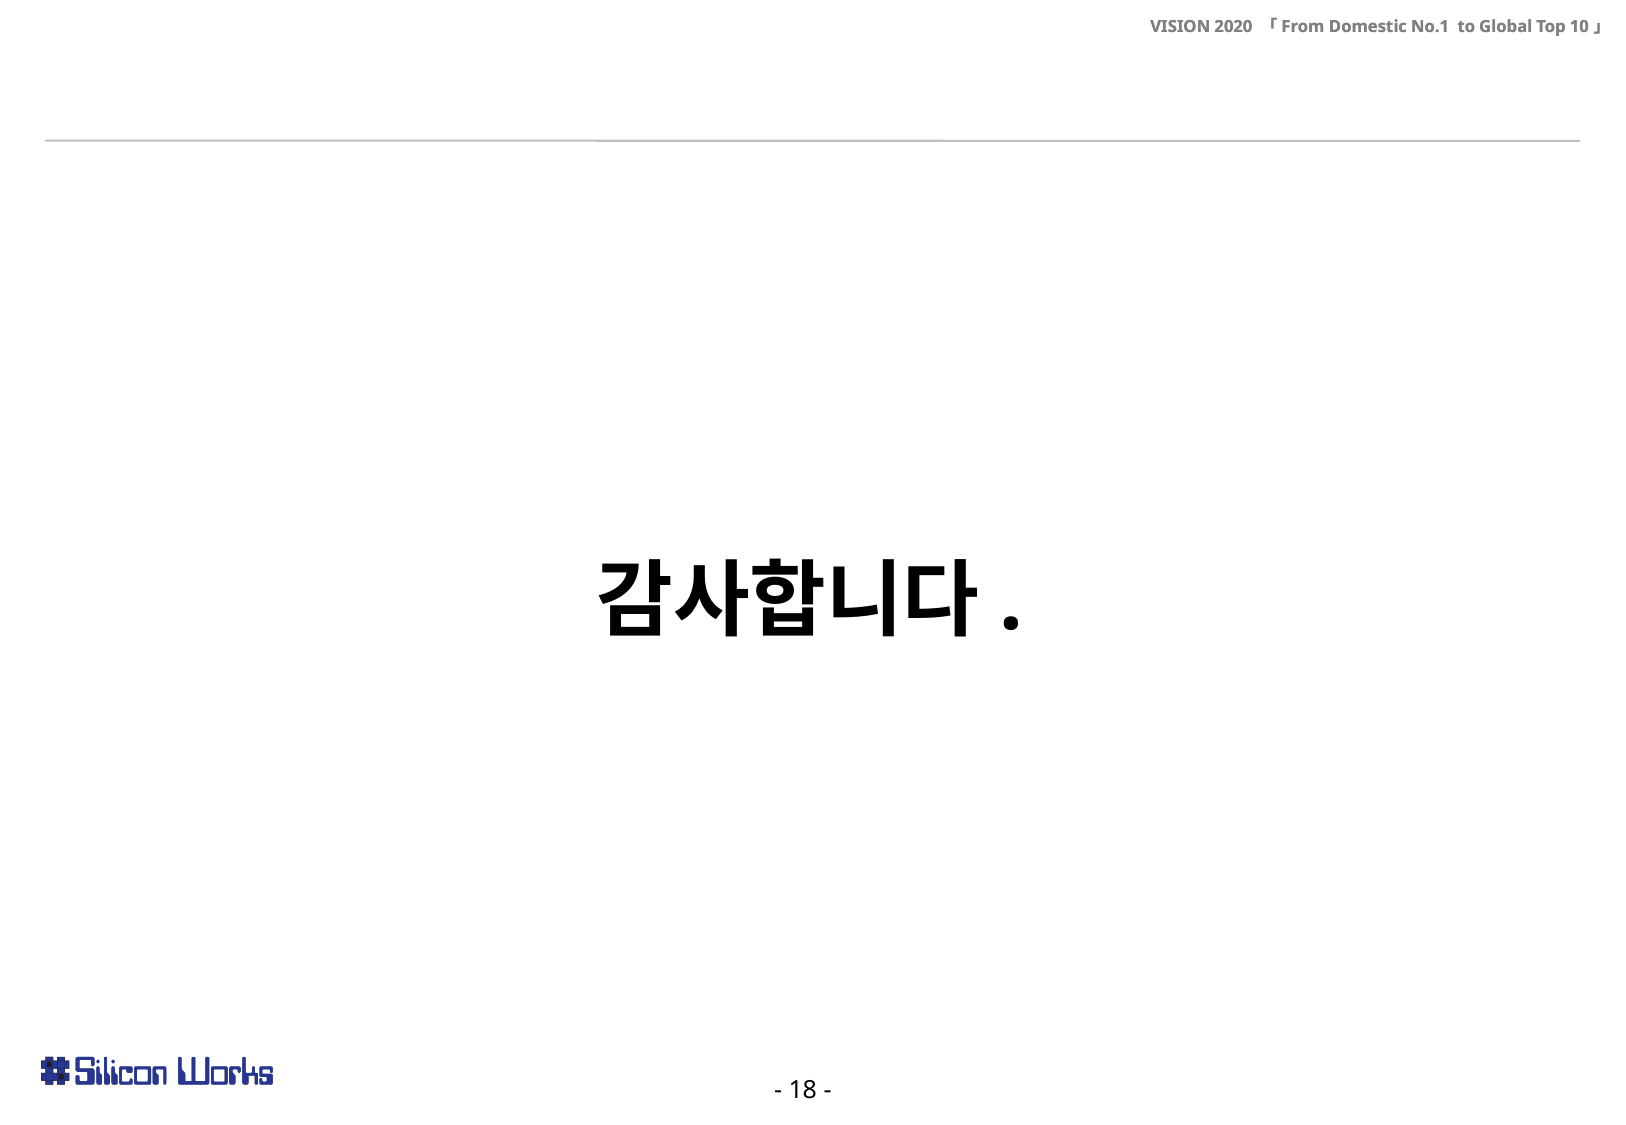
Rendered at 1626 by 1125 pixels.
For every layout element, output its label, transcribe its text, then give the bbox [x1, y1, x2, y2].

picture [32, 1048, 279, 1094]
text_box 감사합니다. [582, 488, 1043, 654]
